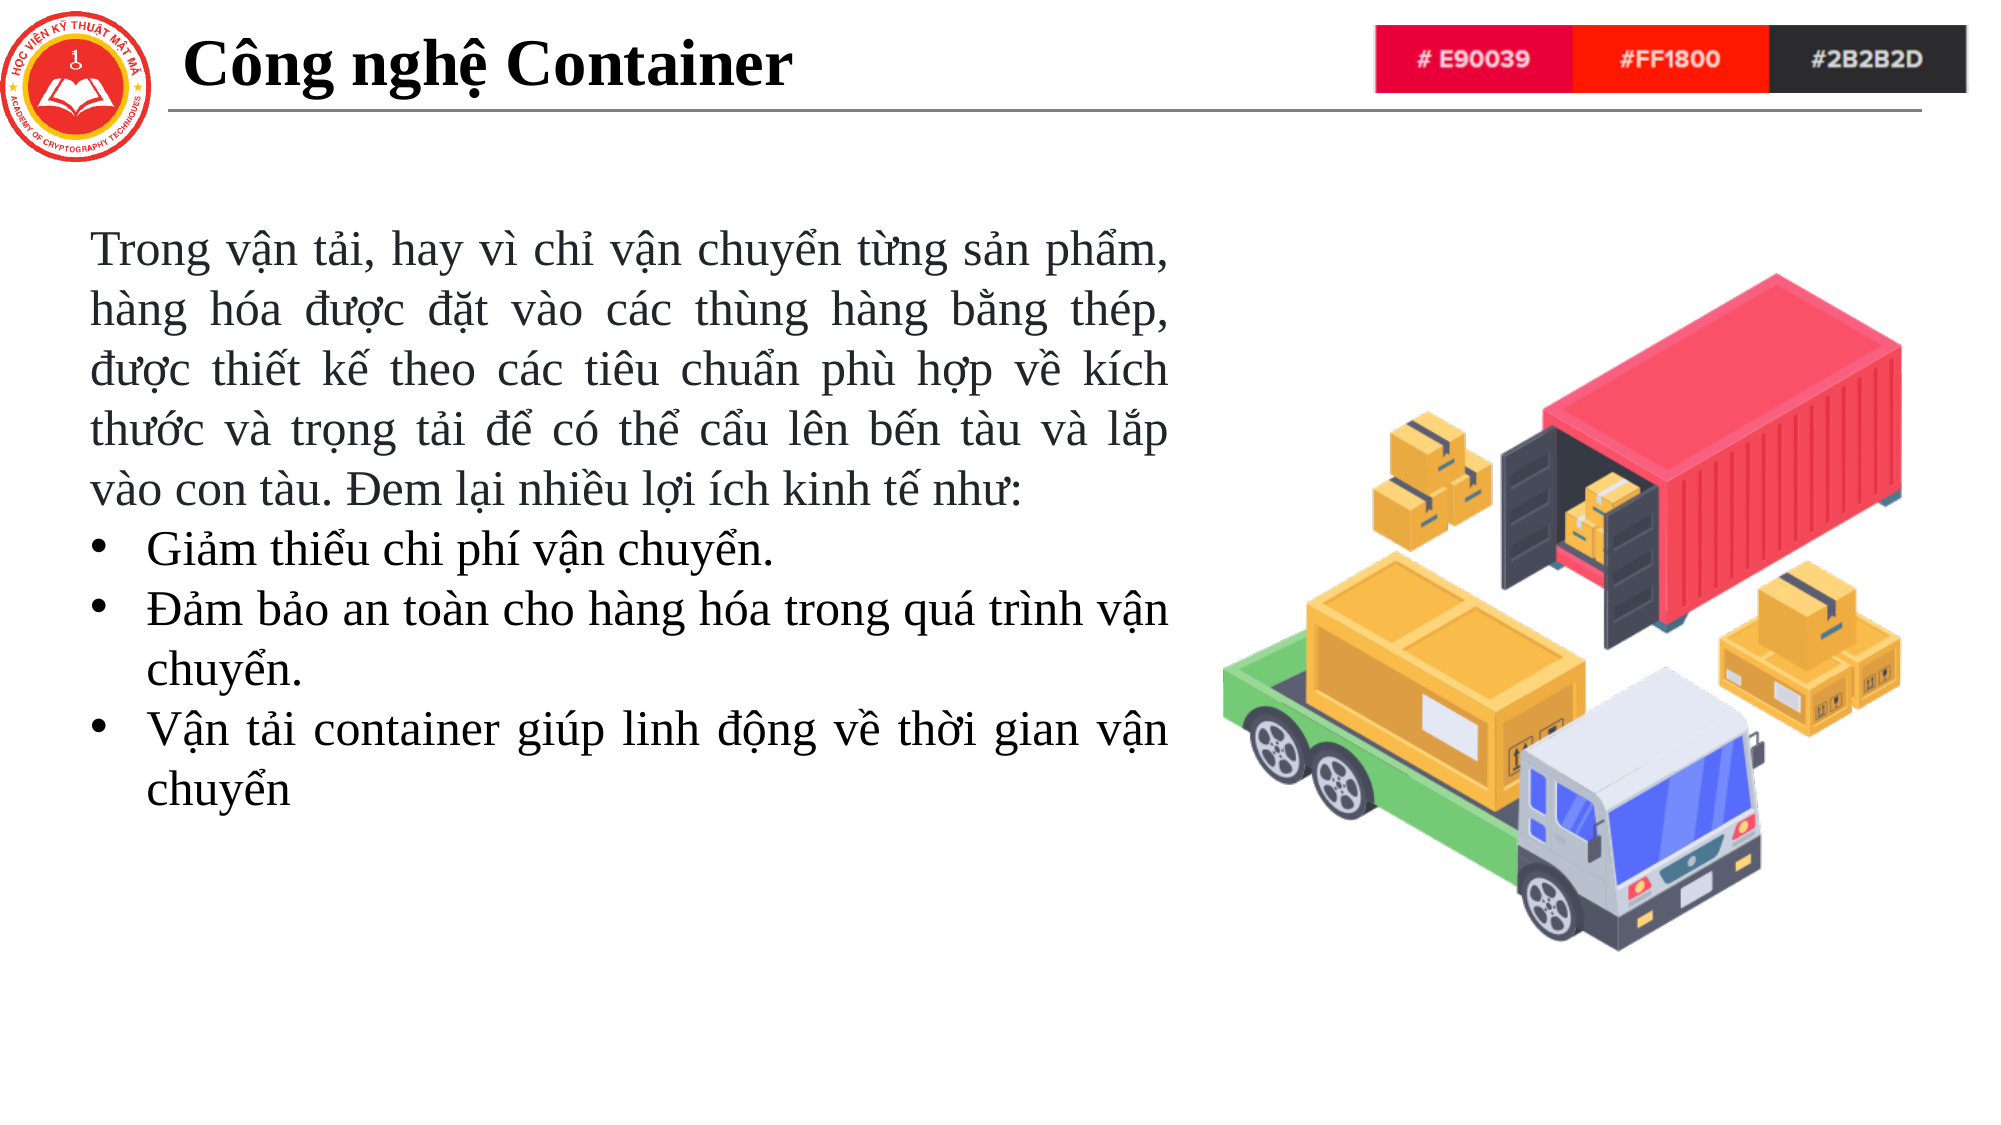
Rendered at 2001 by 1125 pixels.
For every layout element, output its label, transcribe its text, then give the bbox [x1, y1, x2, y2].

text_box Trong vận tải, hay vì chỉ vận chuyển từng sản phẩm, hàng hóa được đặt vào các thùng hàng bằng thép, được thiết kế theo các tiêu chuẩn phù hợp về kích thước và trọng tải để có thể cẩu lên bến tàu và lắp vào con tàu. Đem lại nhiều lợi ích kinh tế như: Giảm thiểu chi phí vận chuyển. Đảm bảo an toàn cho hàng hóa trong quá trình vận chuyển. Vận tải container giúp linh động về thời gian vận chuyển [75, 207, 1185, 823]
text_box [0, 11, 1923, 162]
picture [1218, 268, 1907, 957]
picture [1373, 25, 1969, 93]
